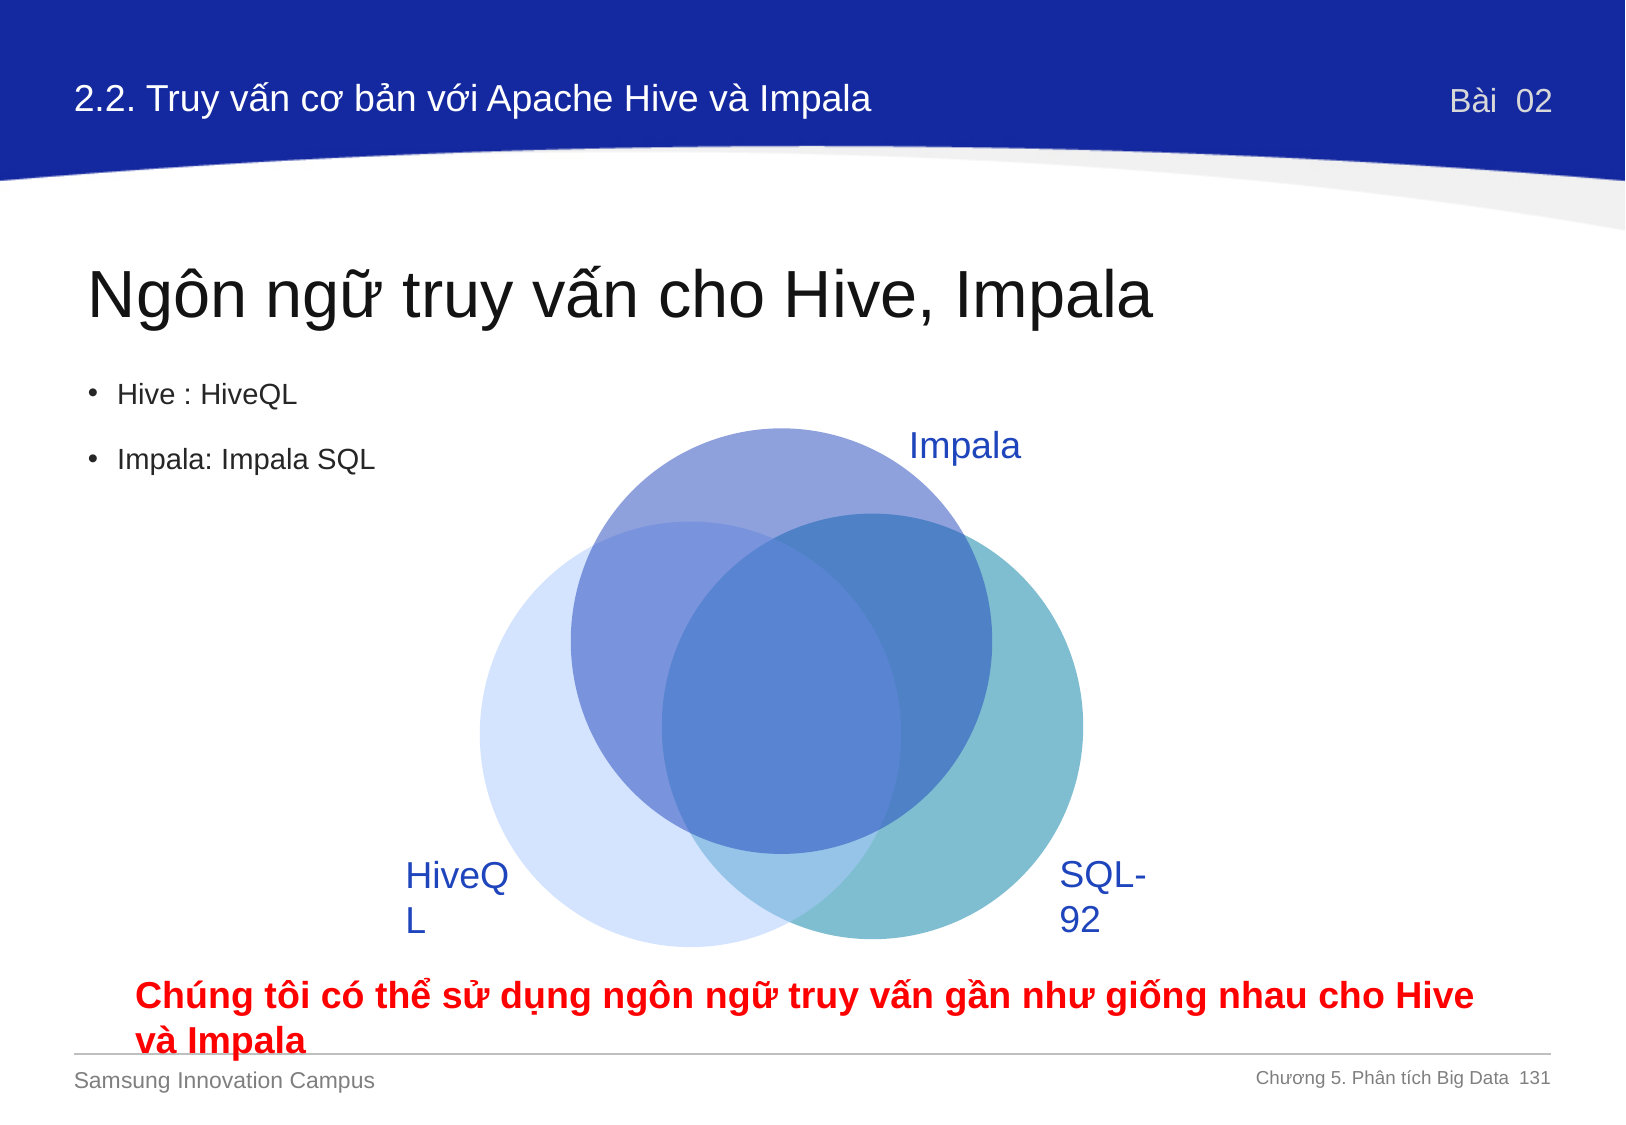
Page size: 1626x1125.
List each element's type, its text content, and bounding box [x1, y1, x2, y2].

list Hive : HiveQL Impala: Impala SQL [87, 365, 1531, 516]
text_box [390, 412, 1199, 948]
list Bài 02 [1423, 79, 1554, 120]
list 2.2. Truy vấn cơ bản với Apache Hive và Impala [73, 73, 1396, 119]
list Ngôn ngữ truy vấn cho Hive, Impala [87, 249, 1531, 331]
text_box Chúng tôi có thể sử dụng ngôn ngữ truy vấn gần như giống nhau cho Hive và Impala [120, 963, 1531, 1069]
picture [0, 0, 1625, 1125]
